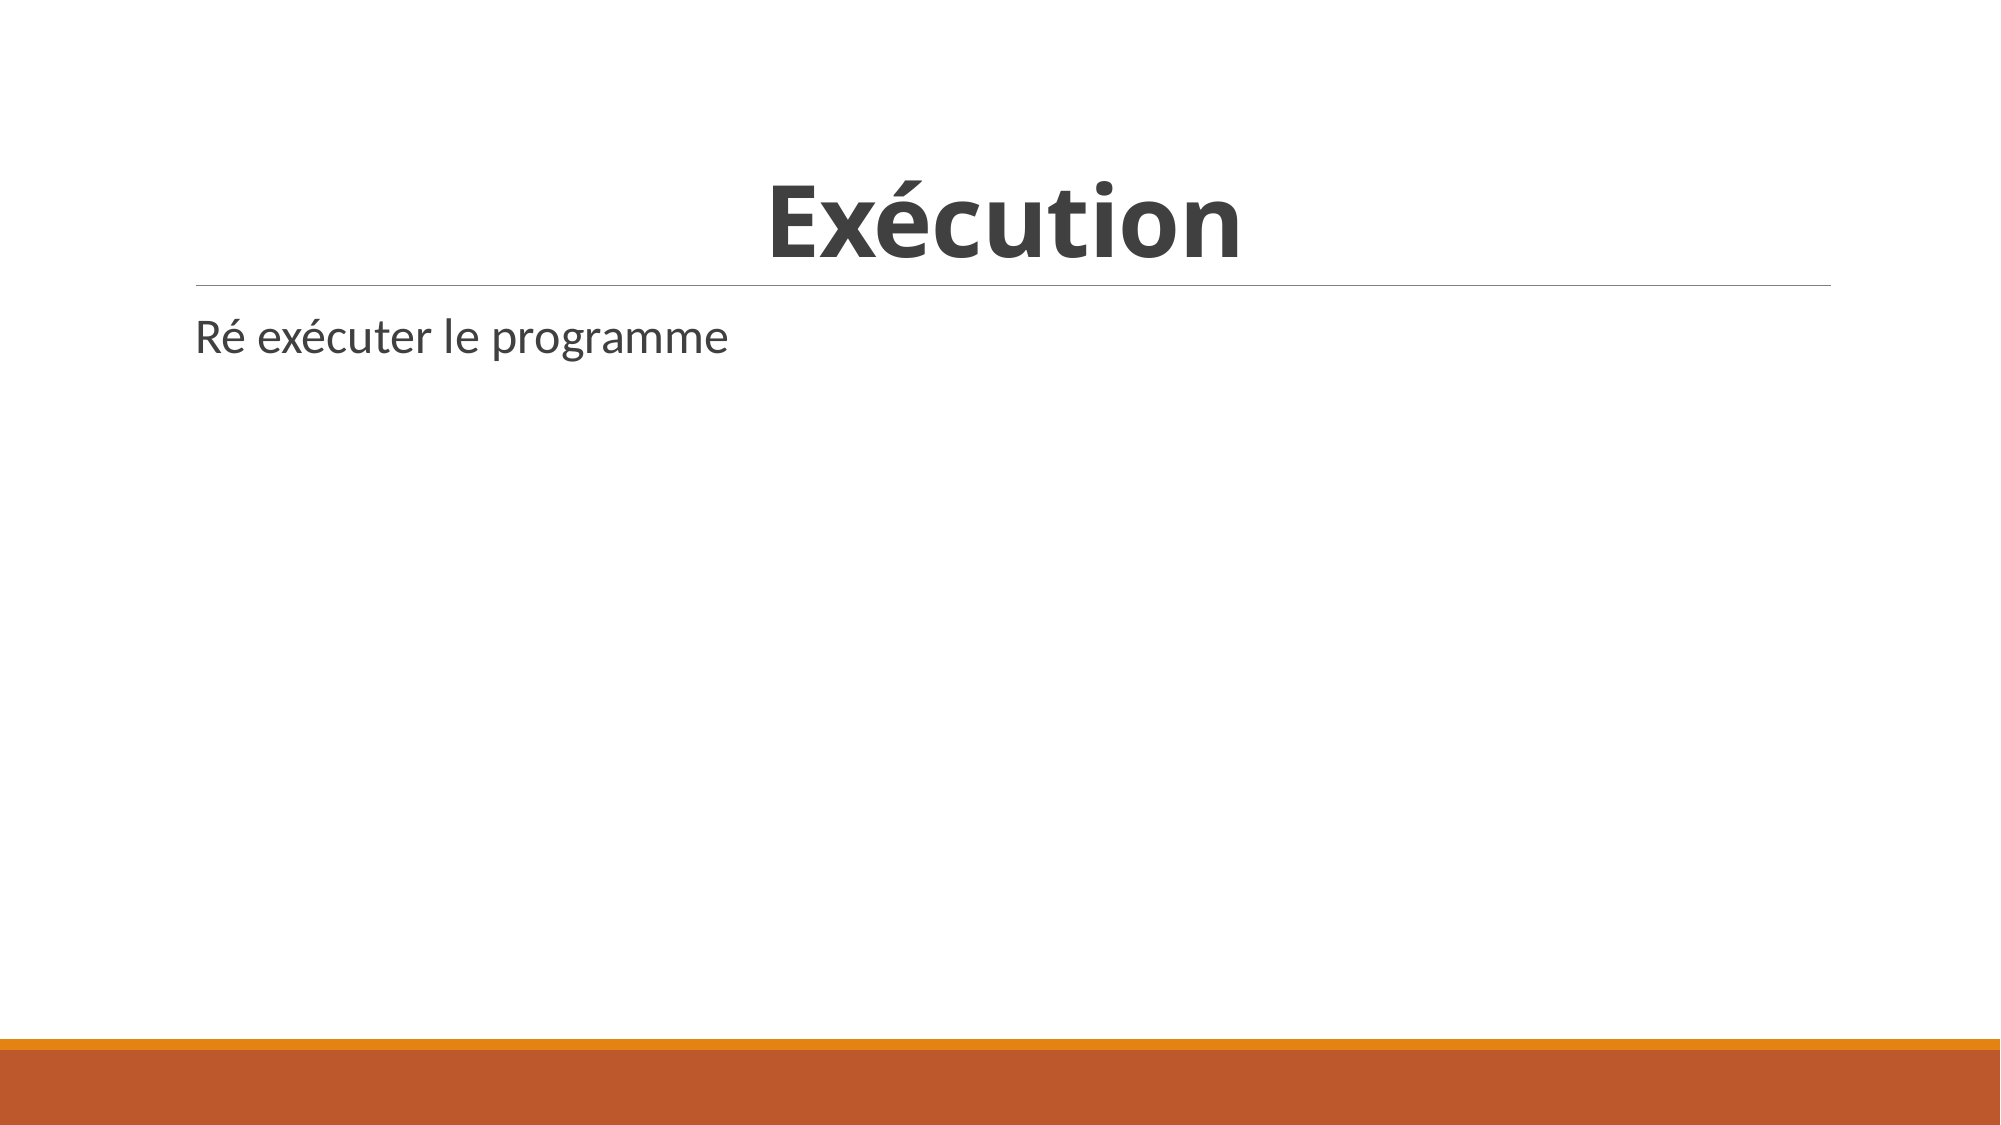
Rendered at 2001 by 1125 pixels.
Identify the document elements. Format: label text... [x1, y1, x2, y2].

title Exécution [180, 47, 1830, 285]
list Ré exécuter le programme [180, 302, 1830, 963]
